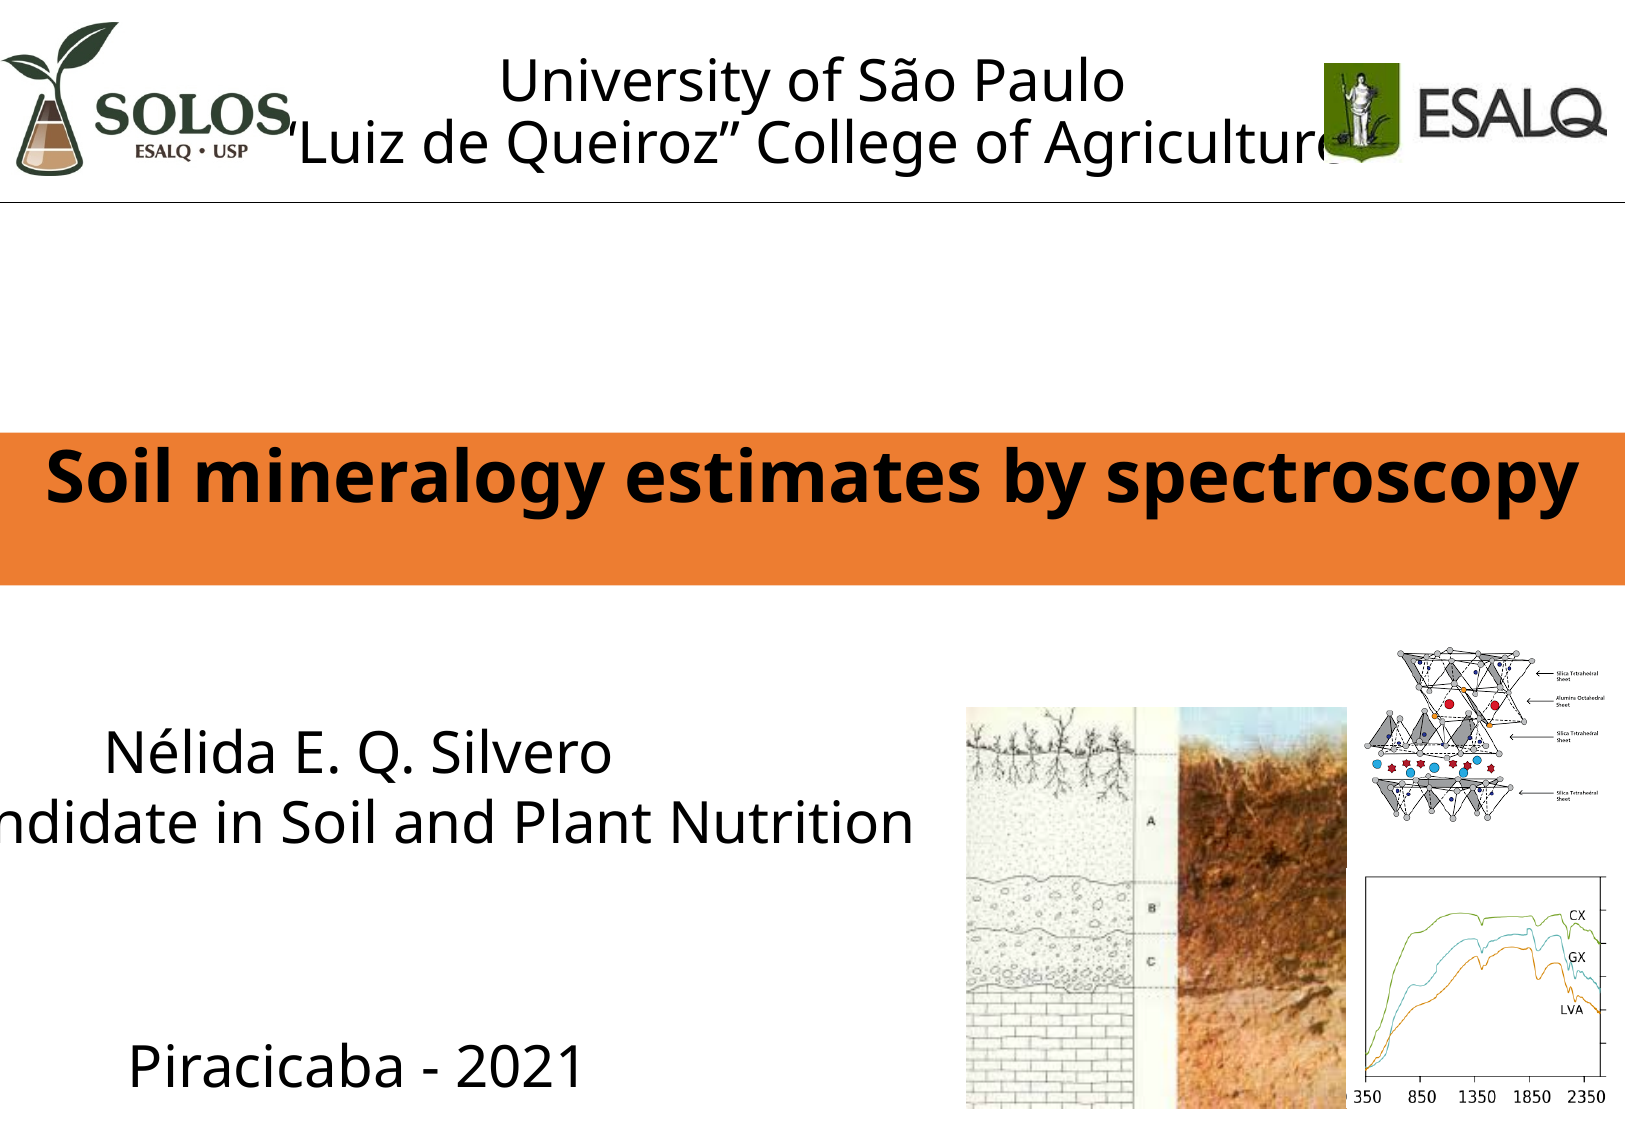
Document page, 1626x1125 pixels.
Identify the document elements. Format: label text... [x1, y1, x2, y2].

picture [1364, 643, 1607, 828]
title University of São Paulo “Luiz de Queiroz” College of Agriculture [62, 0, 1563, 185]
picture [966, 707, 1625, 1109]
text_box Piracicaba - 2021 [113, 1022, 604, 1107]
picture [1324, 63, 1607, 163]
text_box Nélida E. Q. Silvero PhD candidate in Soil and Plant Nutrition [0, 707, 931, 863]
picture [0, 22, 290, 176]
subtitle Soil mineralogy estimates by spectroscopy [0, 432, 1625, 586]
